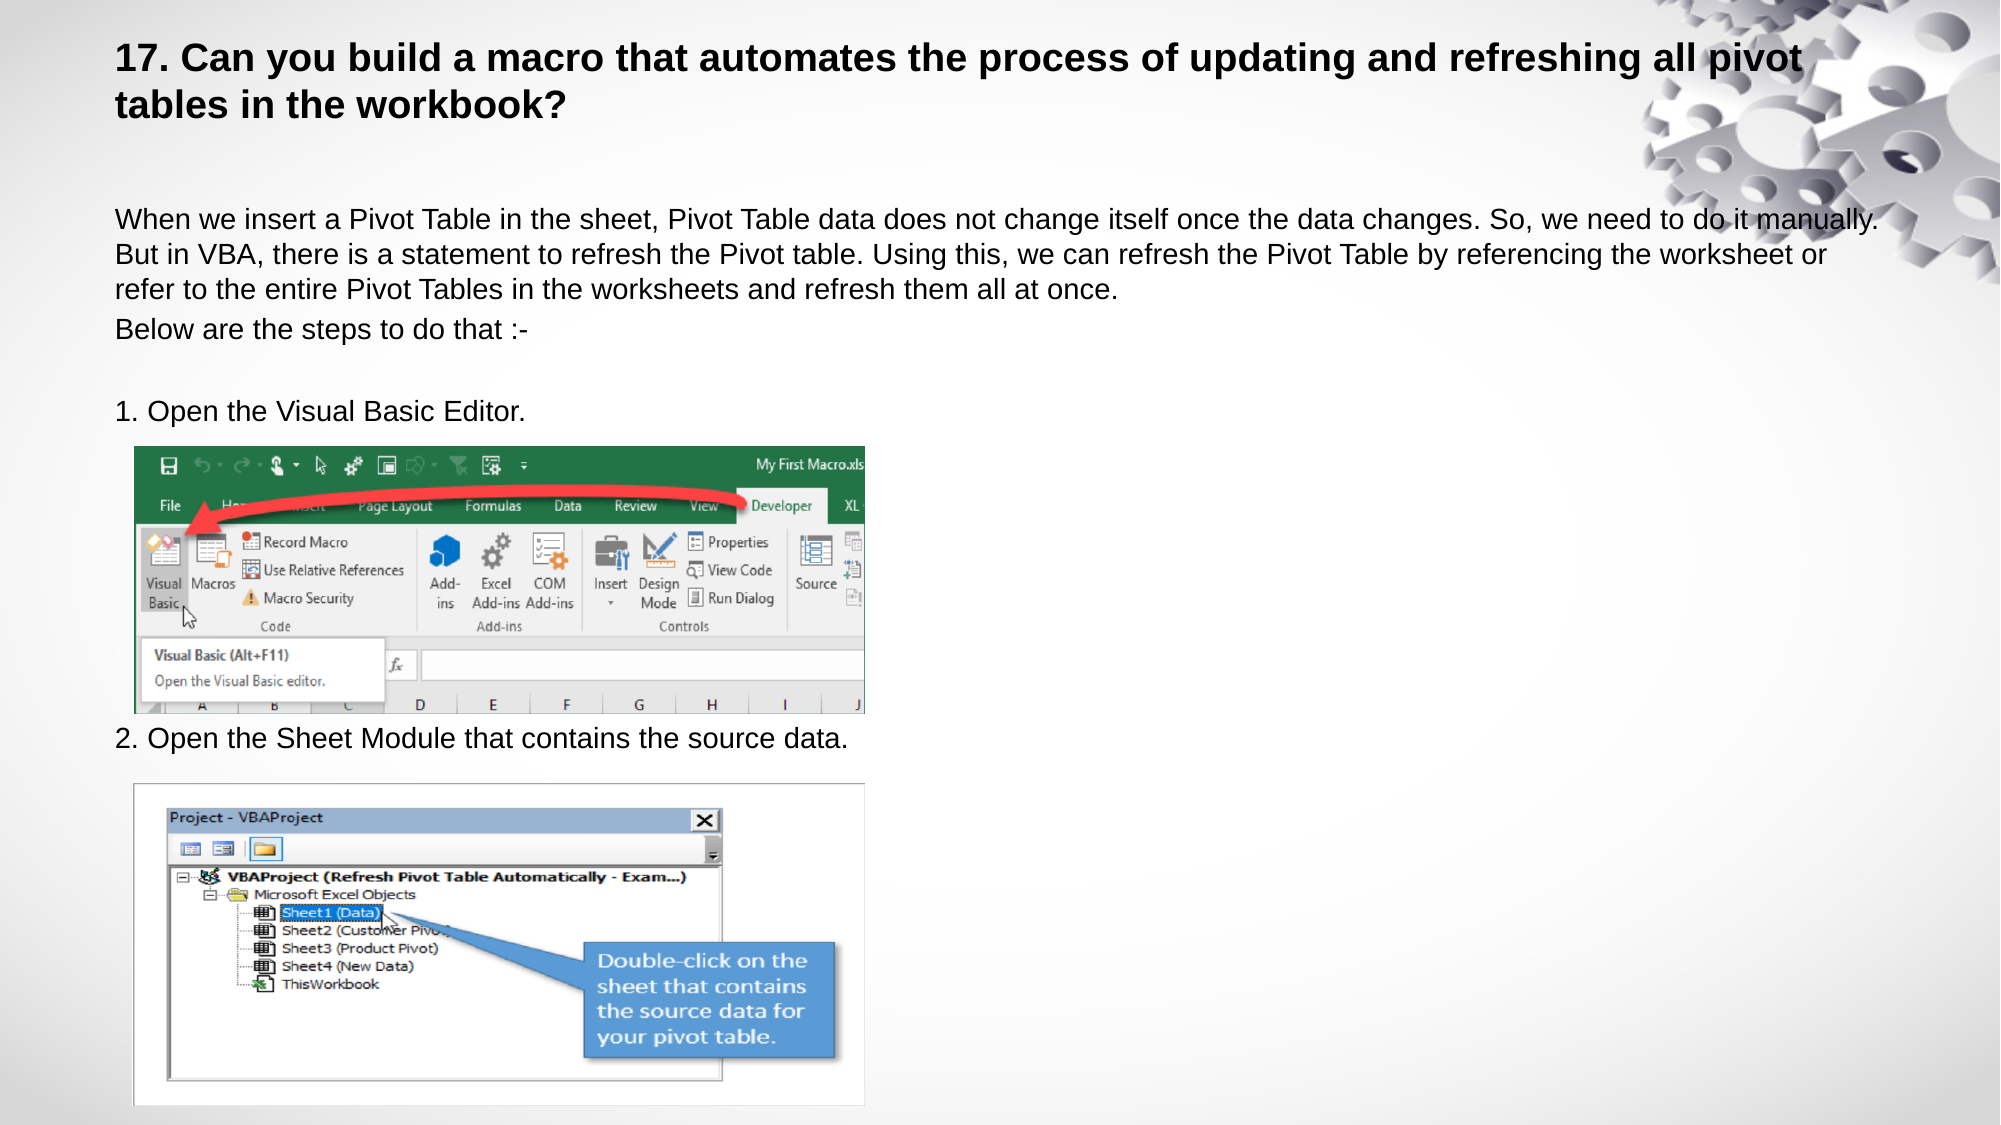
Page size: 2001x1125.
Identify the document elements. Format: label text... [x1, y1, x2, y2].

list When we insert a Pivot Table in the sheet, Pivot Table data does not change itself once the data changes. So, we need to do it manually. But in VBA, there is a statement to refresh the Pivot table. Using this, we can refresh the Pivot Table by referencing the worksheet or refer to the entire Pivot Tables in the worksheets and refresh them all at once. Below are the steps to do that :- 1. Open the Visual Basic Editor. 2. Open the Sheet Module that contains the source data. [99, 192, 1901, 1006]
picture [0, 0, 2000, 1125]
title 17. Can you build a macro that automates the process of updating and refreshing all pivot tables in the workbook? [99, 30, 1901, 127]
